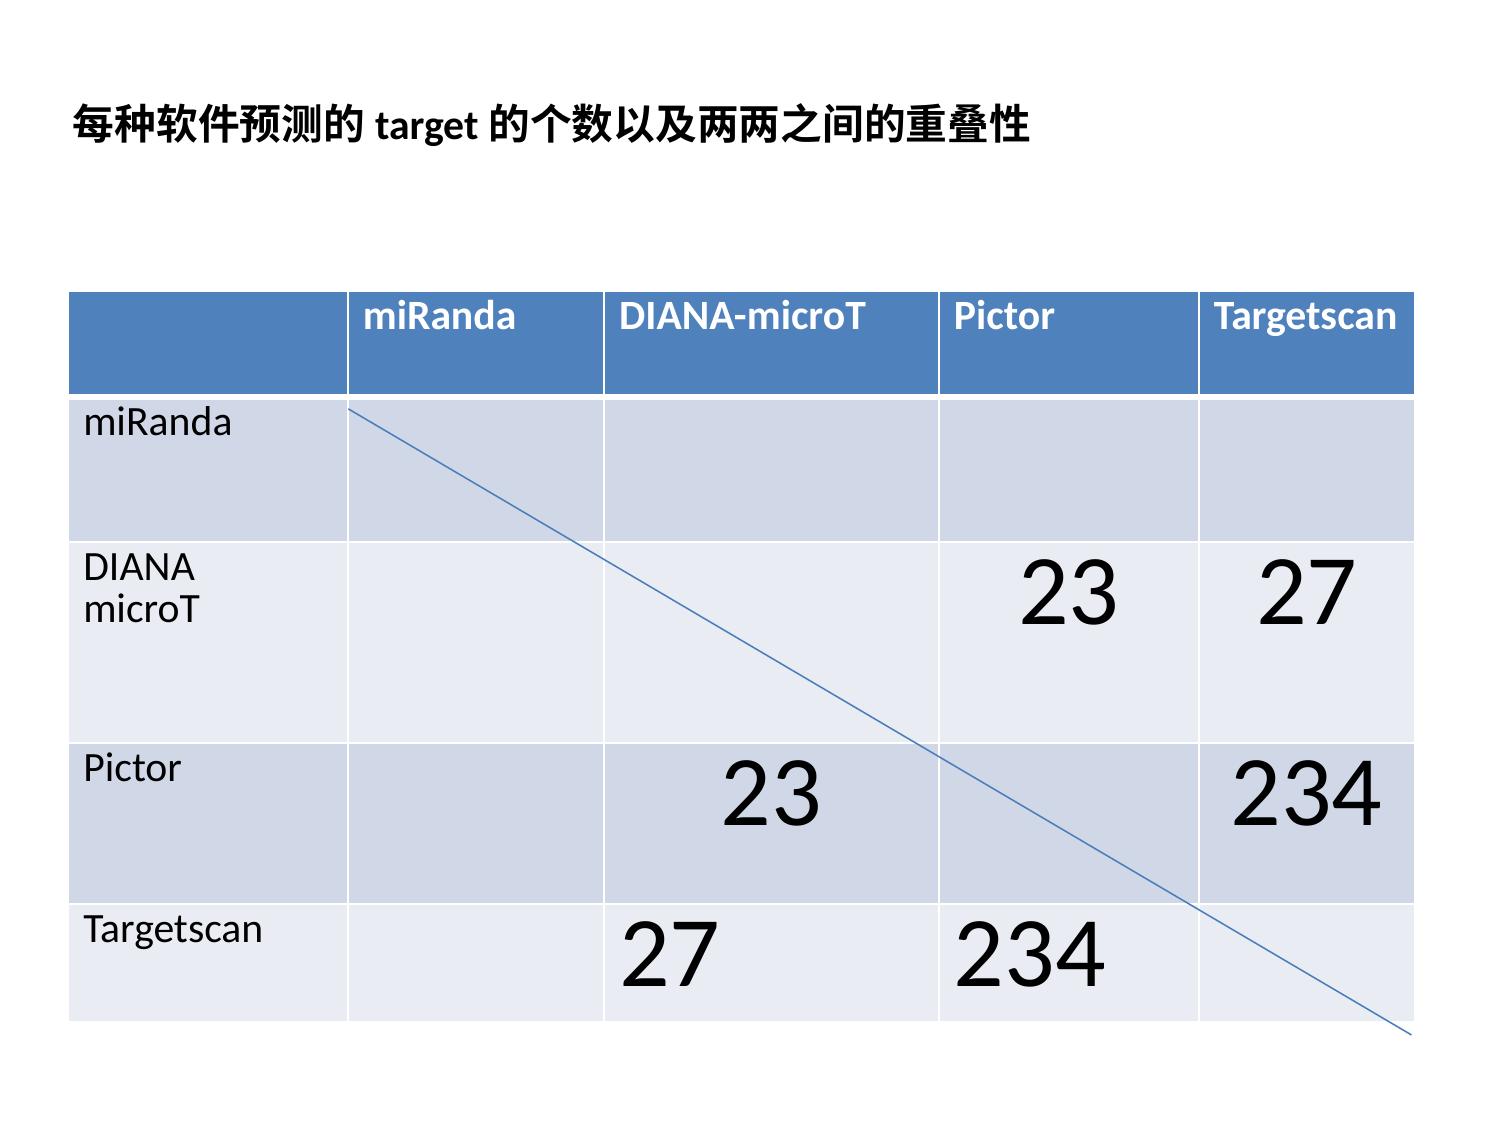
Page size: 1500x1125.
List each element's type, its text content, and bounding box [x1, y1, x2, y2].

table_cell [1200, 400, 1414, 410]
table_cell Pictor [69, 744, 342, 903]
table_header DIANA-microT [605, 292, 938, 394]
table_cell [940, 400, 1198, 407]
table_cell DIANA microT [69, 543, 342, 742]
table_cell [605, 400, 938, 407]
table_header Pictor [940, 292, 1198, 394]
table_cell Targetscan [69, 905, 342, 1021]
table_cell [349, 400, 603, 407]
text_box 每种软件预测的target的个数以及两两之间的重叠性 [58, 90, 1046, 155]
table_header [69, 292, 347, 394]
table_header Targetscan [1200, 292, 1414, 394]
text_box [348, 408, 1412, 1036]
table_cell miRanda [69, 400, 347, 541]
table_header miRanda [349, 292, 603, 394]
